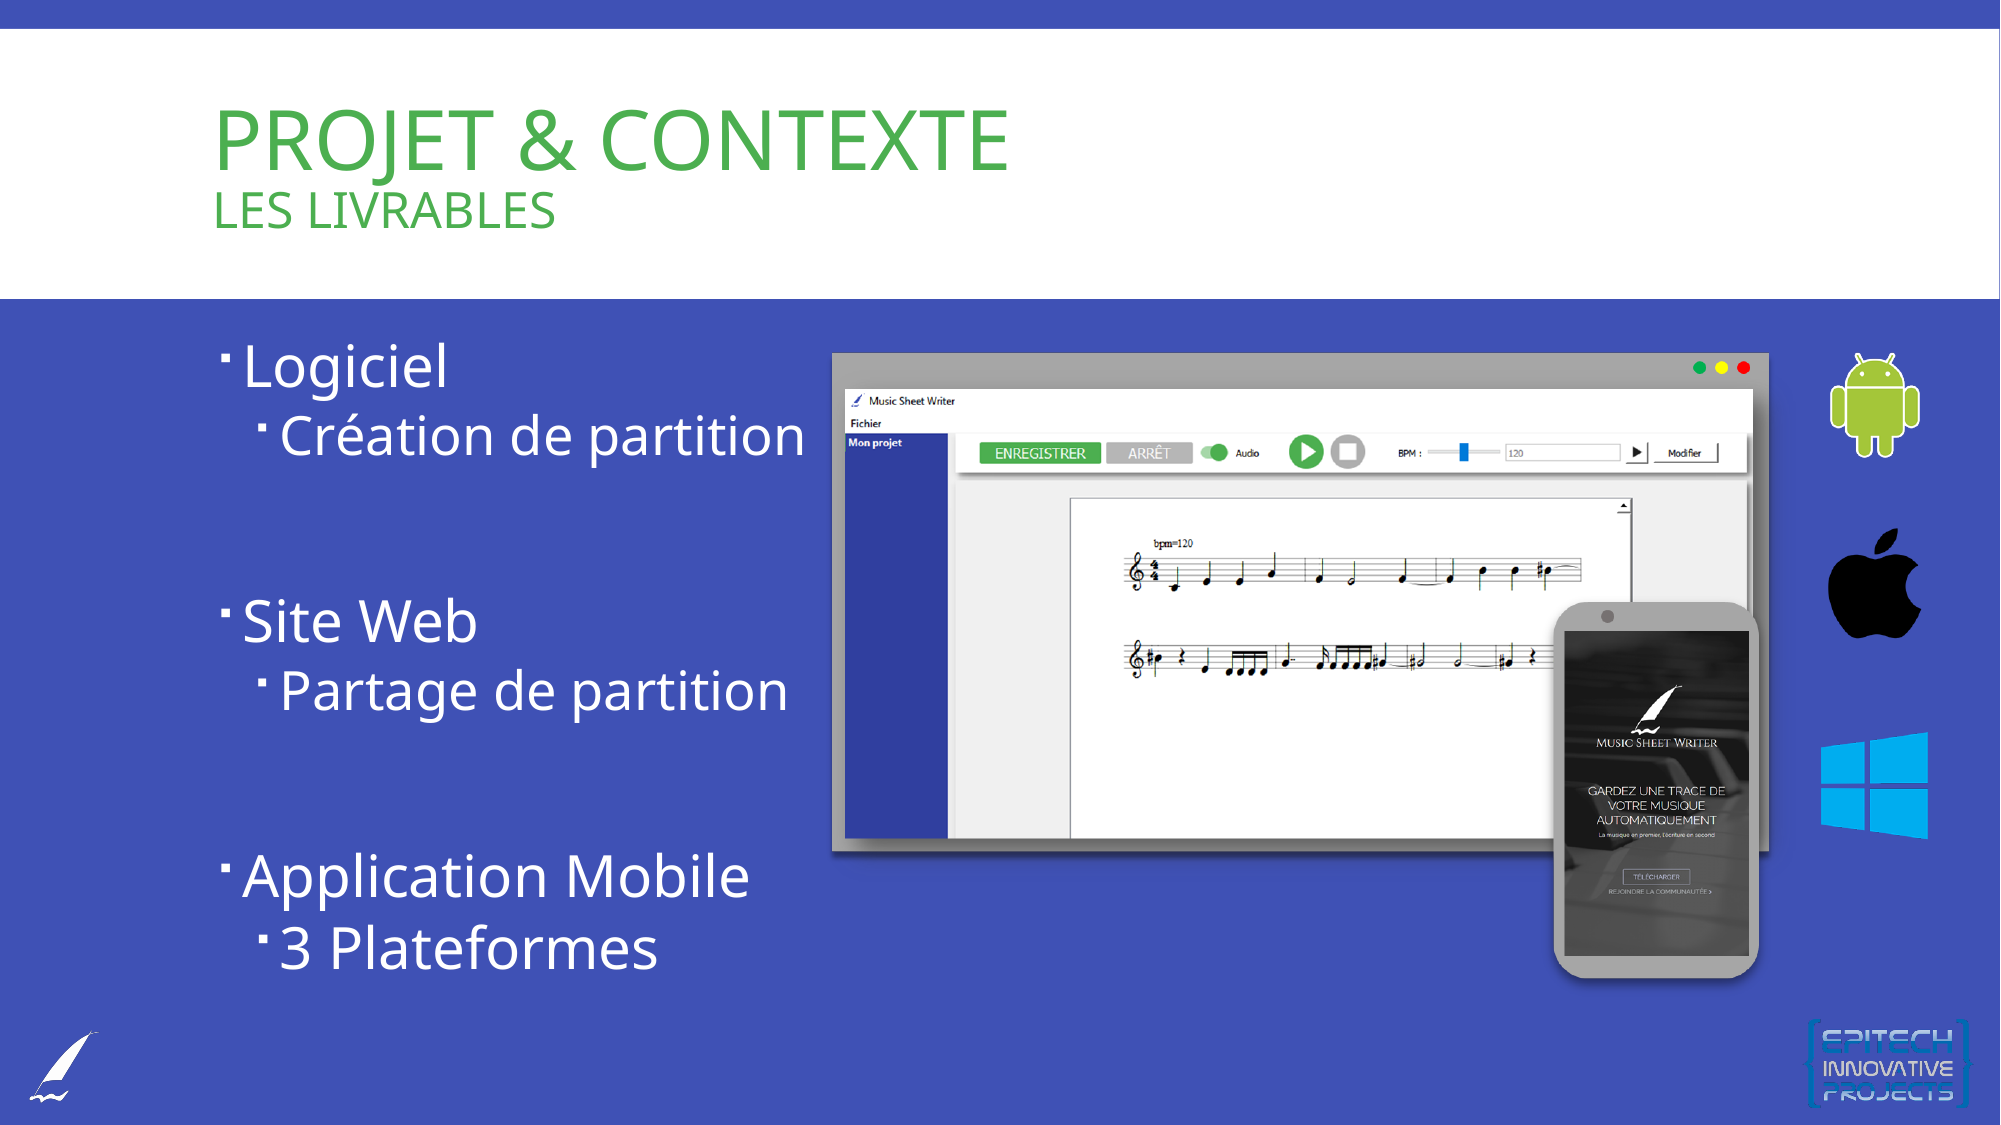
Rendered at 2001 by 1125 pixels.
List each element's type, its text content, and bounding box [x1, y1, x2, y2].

list Logiciel Création de partition Site Web Partage de partition Application Mobile 3 Plateformes [197, 329, 1803, 1020]
picture [25, 1019, 107, 1109]
title Projet & Contexte Les livrables [197, 46, 1803, 295]
picture [821, 350, 1932, 1000]
picture [1801, 1019, 1974, 1108]
